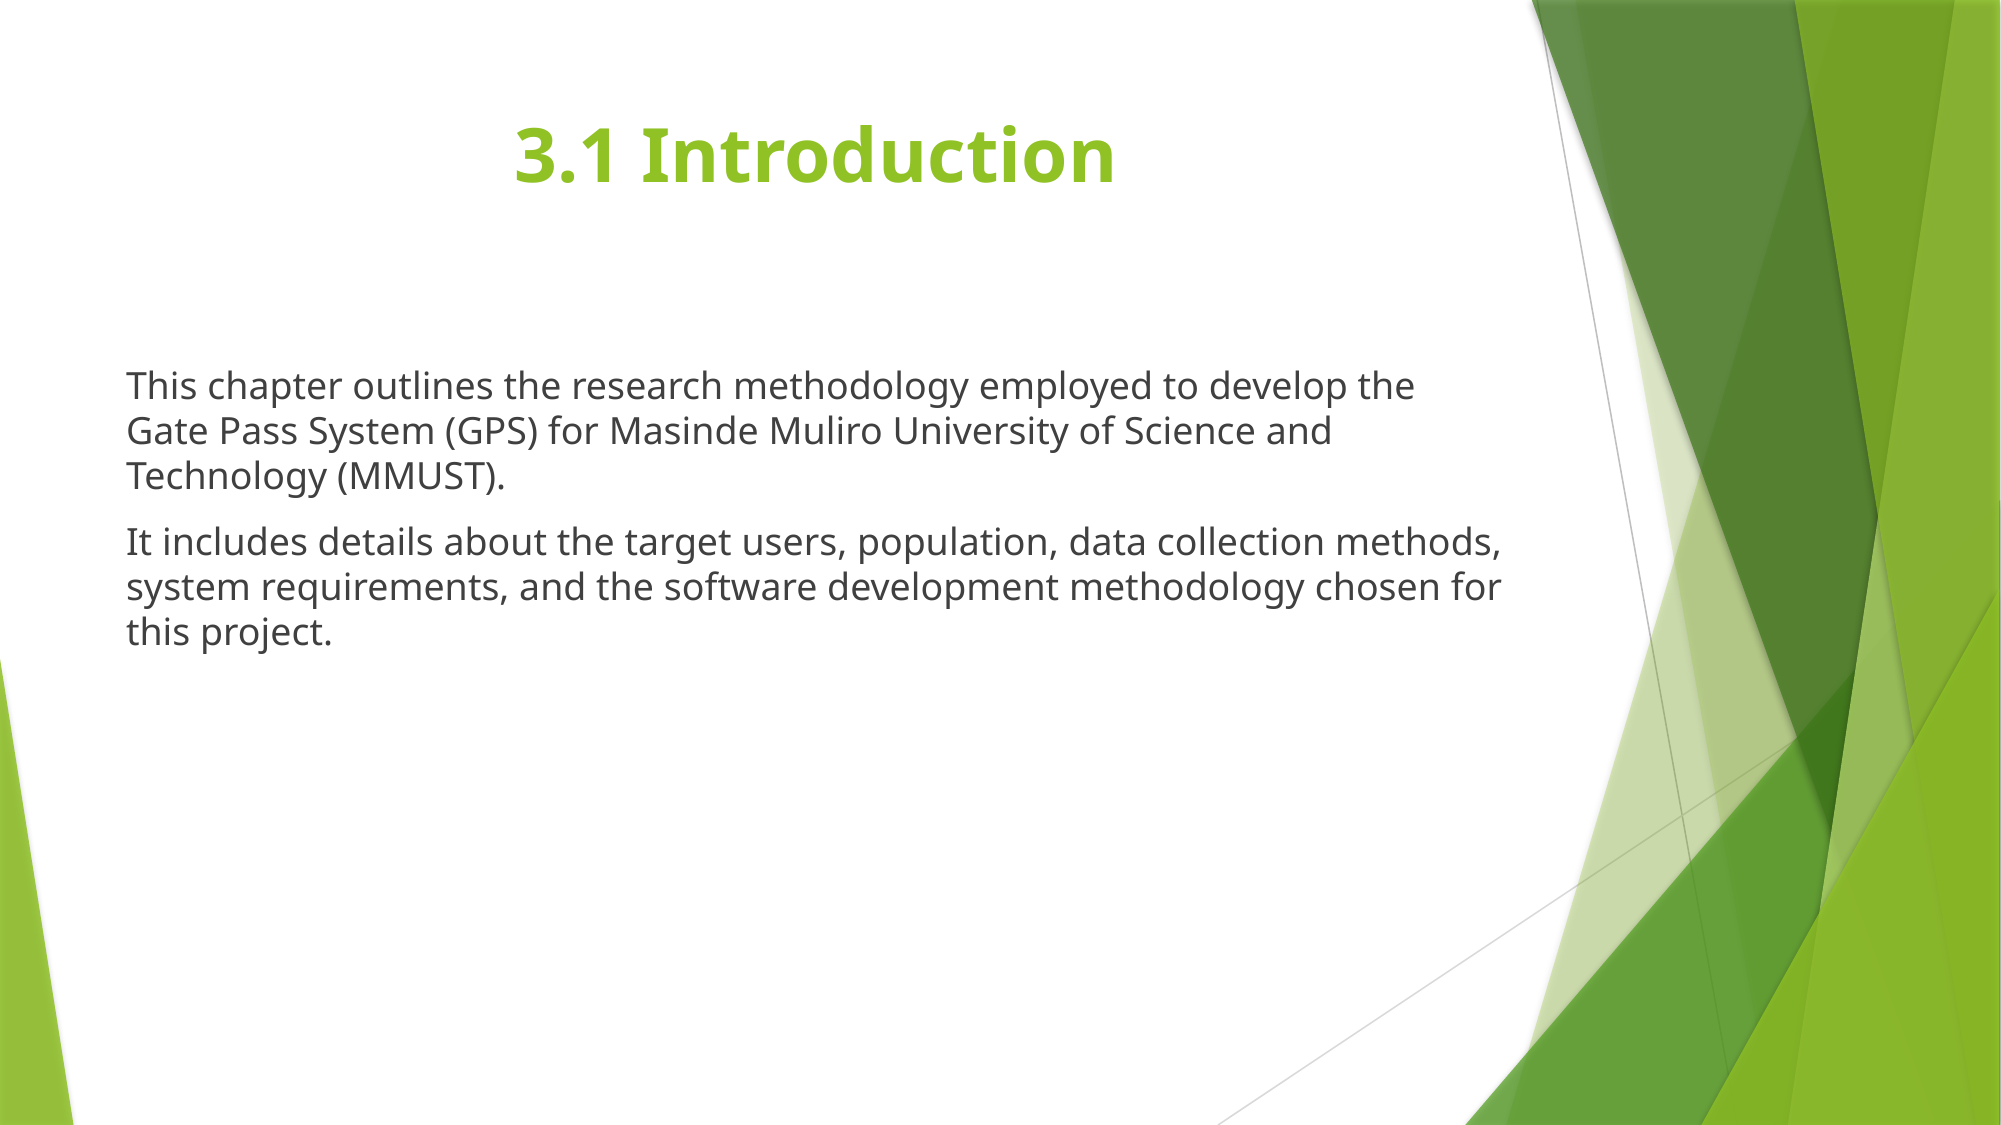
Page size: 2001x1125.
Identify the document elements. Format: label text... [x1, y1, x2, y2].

title 3.1 Introduction [111, 99, 1522, 317]
list This chapter outlines the research methodology employed to develop the Gate Pass System (GPS) for Masinde Muliro University of Science and Technology (MMUST). It includes details about the target users, population, data collection methods, system requirements, and the software development methodology chosen for this project. [111, 354, 1522, 992]
